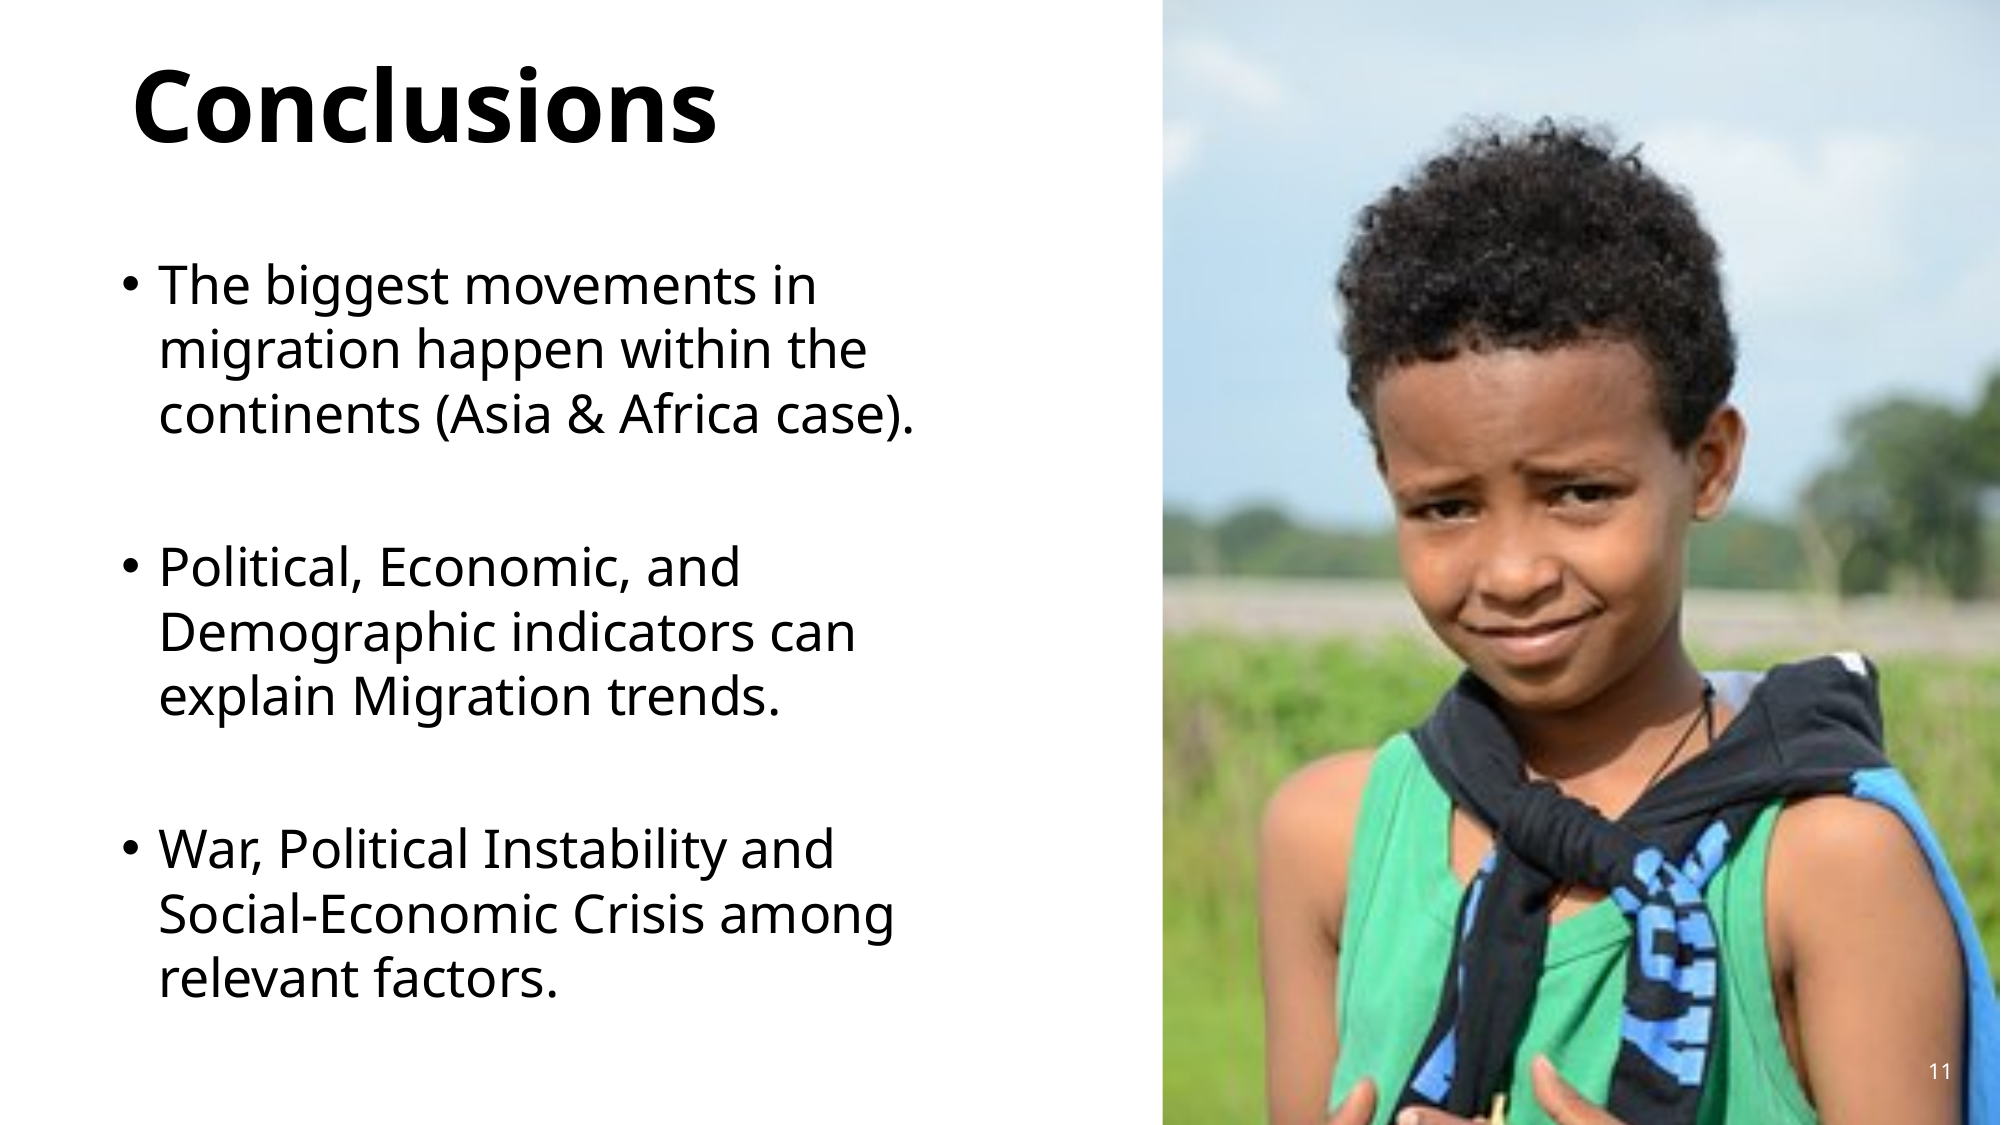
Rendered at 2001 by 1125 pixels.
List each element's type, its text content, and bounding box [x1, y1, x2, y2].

text_box Conclusions [115, 0, 1047, 172]
text_box [0, 0, 1162, 1125]
text_box The biggest movements in migration happen within the continents (Asia & Africa case). Political, Economic, and Demographic indicators can explain Migration trends. War, Political Instability and Social-Economic Crisis among relevant factors. [69, 243, 1001, 1021]
picture [1162, 0, 2000, 1125]
